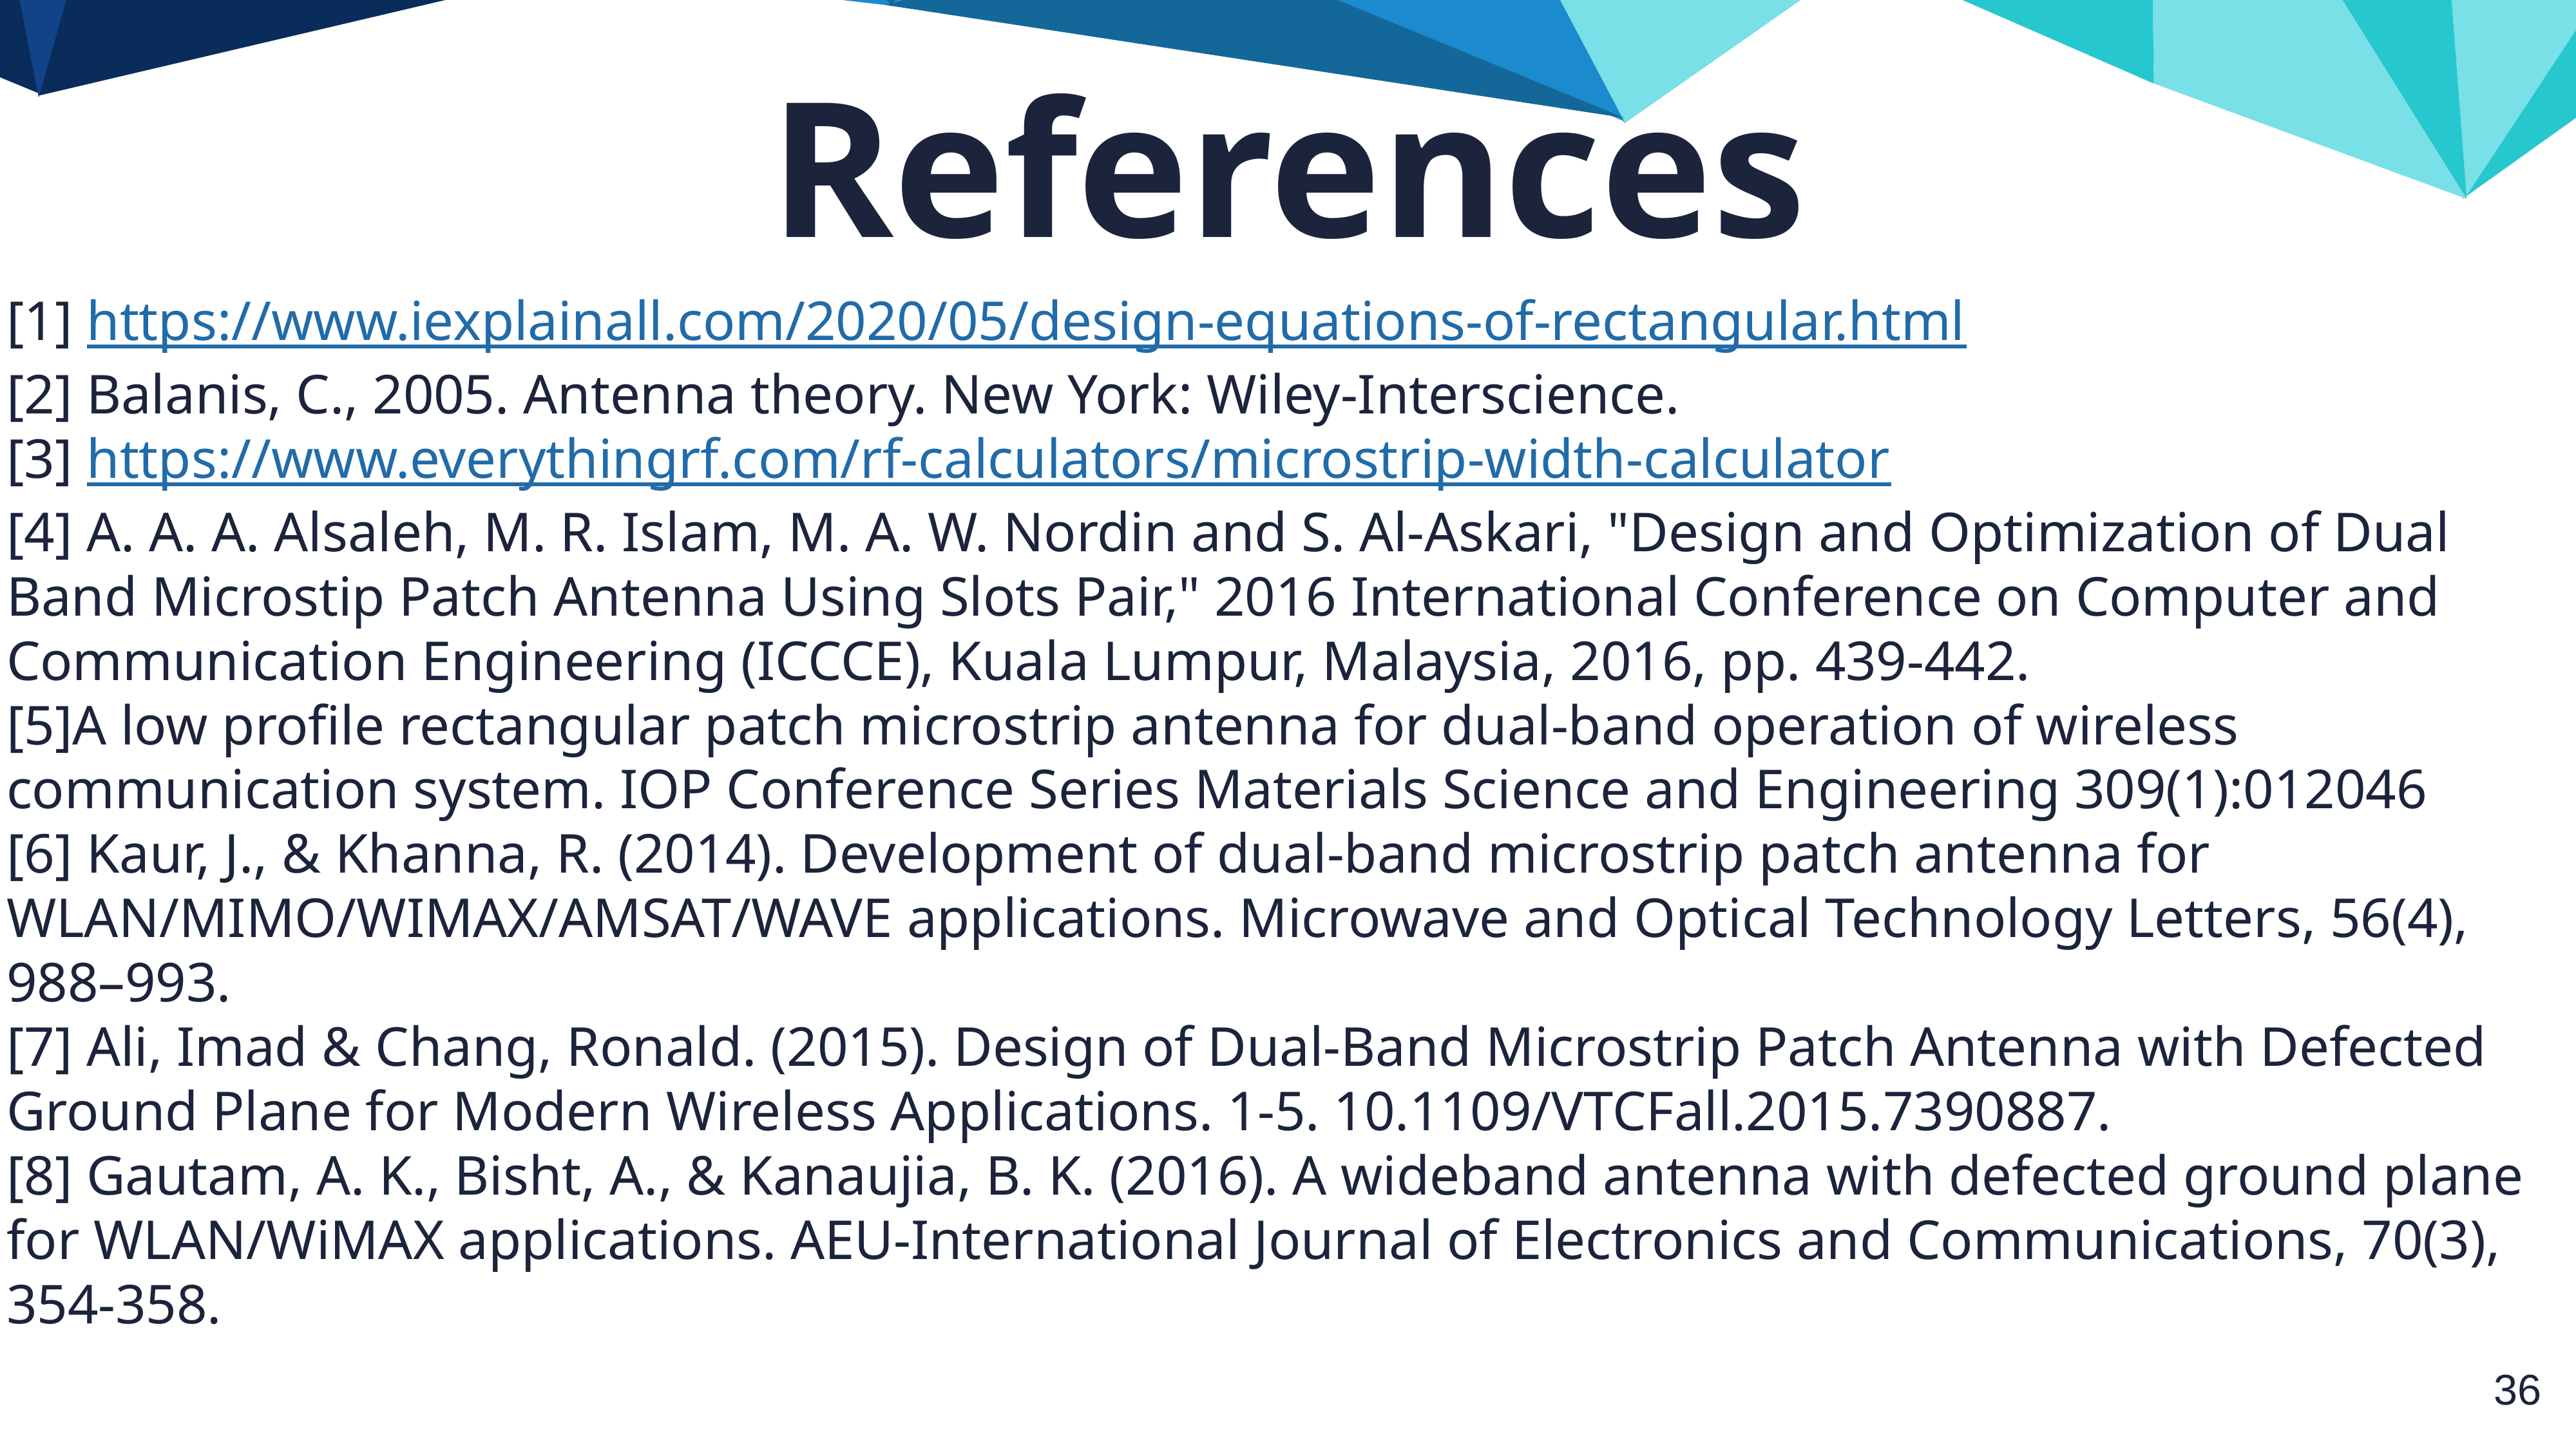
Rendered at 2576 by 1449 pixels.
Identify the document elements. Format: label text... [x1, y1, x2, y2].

text_box References [234, 207, 2342, 280]
slide_number ‹#› [2410, 1338, 2566, 1449]
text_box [0, 0, 2576, 200]
text_box [1] https://www.iexplainall.com/2020/05/design-equations-of-rectangular.html [2] Balanis, C., 2005. Antenna theory. New York: Wiley-Interscience. [3] https://www.everythingrf.com/rf-calculators/microstrip-width-calculator [4] A. A. A. Alsaleh, M. R. Islam, M. A. W. Nordin and S. Al-Askari, "Design and Optimization of Dual Band Microstip Patch Antenna Using Slots Pair," 2016 International Conference on Computer and Communication Engineering (ICCCE), Kuala Lumpur, Malaysia, 2016, pp. 439-442. [5]A low profile rectangular patch microstrip antenna for dual-band operation of wireless communication system. IOP Conference Series Materials Science and Engineering 309(1):012046 [6] Kaur, J., & Khanna, R. (2014). Development of dual-band microstrip patch antenna for WLAN/MIMO/WIMAX/AMSAT/WAVE applications. Microwave and Optical Technology Letters, 56(4), 988–993. [7] Ali, Imad & Chang, Ronald. (2015). Design of Dual-Band Microstrip Patch Antenna with Defected Ground Plane for Modern Wireless Applications. 1-5. 10.1109/VTCFall.2015.7390887. [8] Gautam, A. K., Bisht, A., & Kanaujia, B. K. (2016). A wideband antenna with defected ground plane for WLAN/WiMAX applications. AEU-International Journal of Electronics and Communications, 70(3), 354-358. [0, 282, 2566, 1449]
